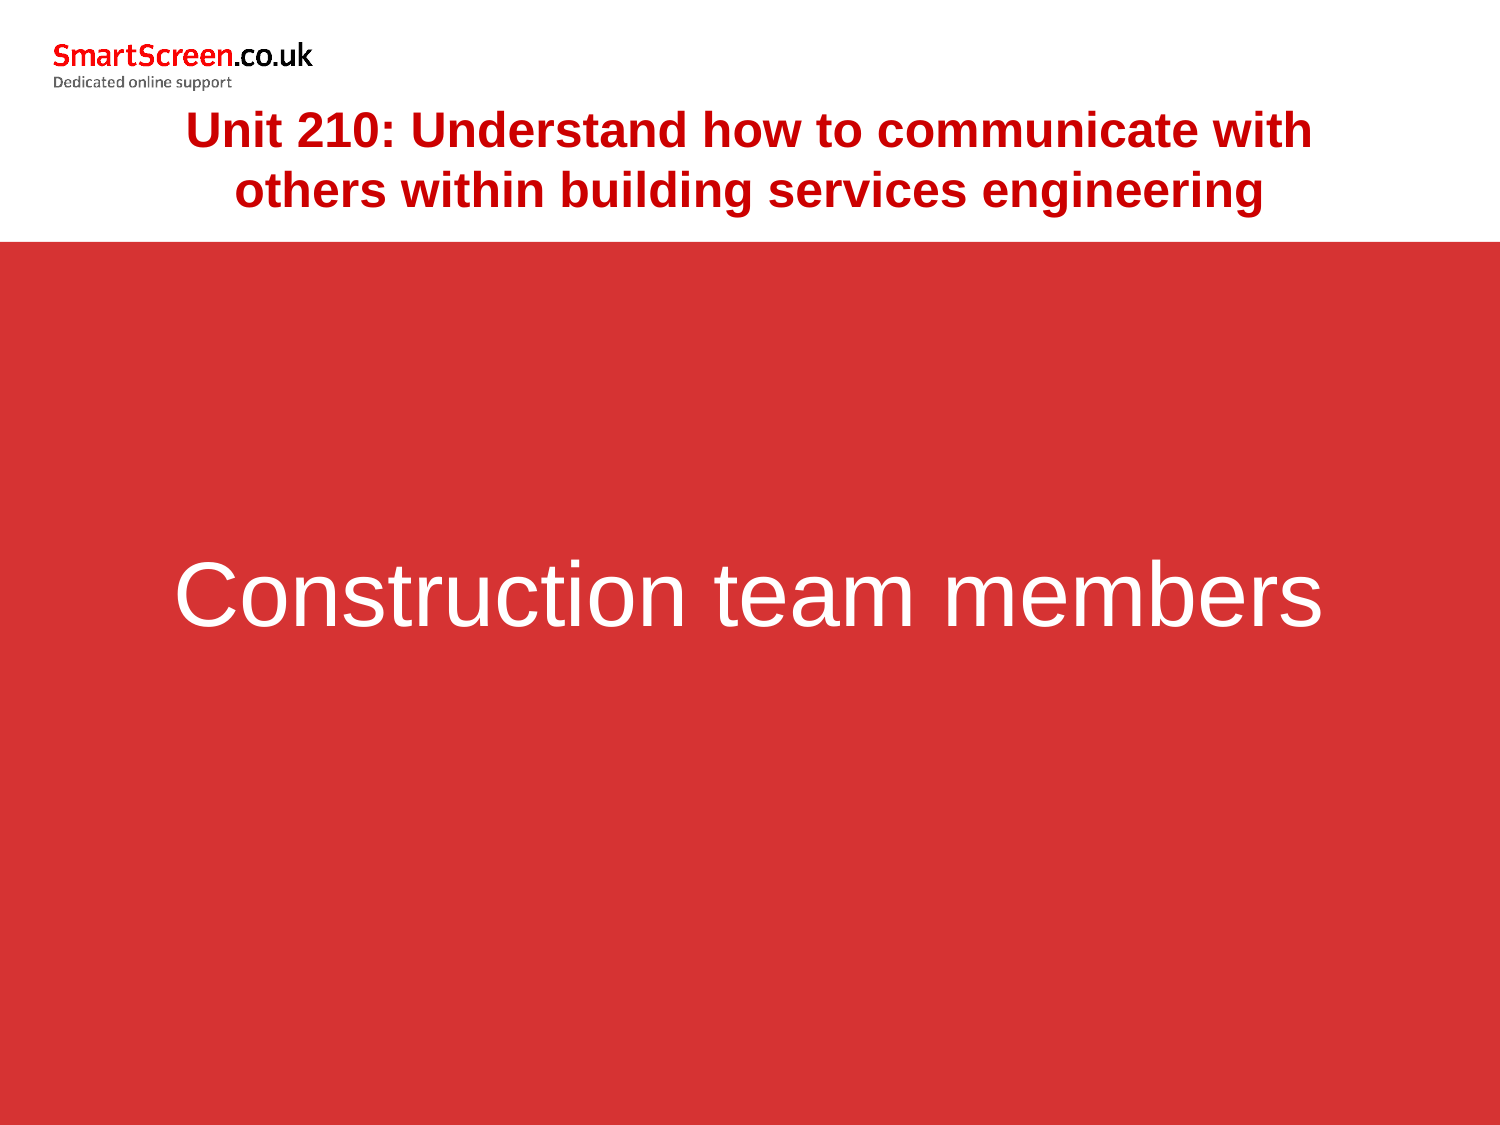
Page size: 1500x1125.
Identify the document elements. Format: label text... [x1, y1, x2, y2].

list Construction team members [75, 262, 1425, 1005]
picture [53, 42, 313, 91]
text_box Unit 210: Understand how to communicate with others within building services engineering [0, 113, 1500, 209]
text_box [0, 241, 1500, 1125]
